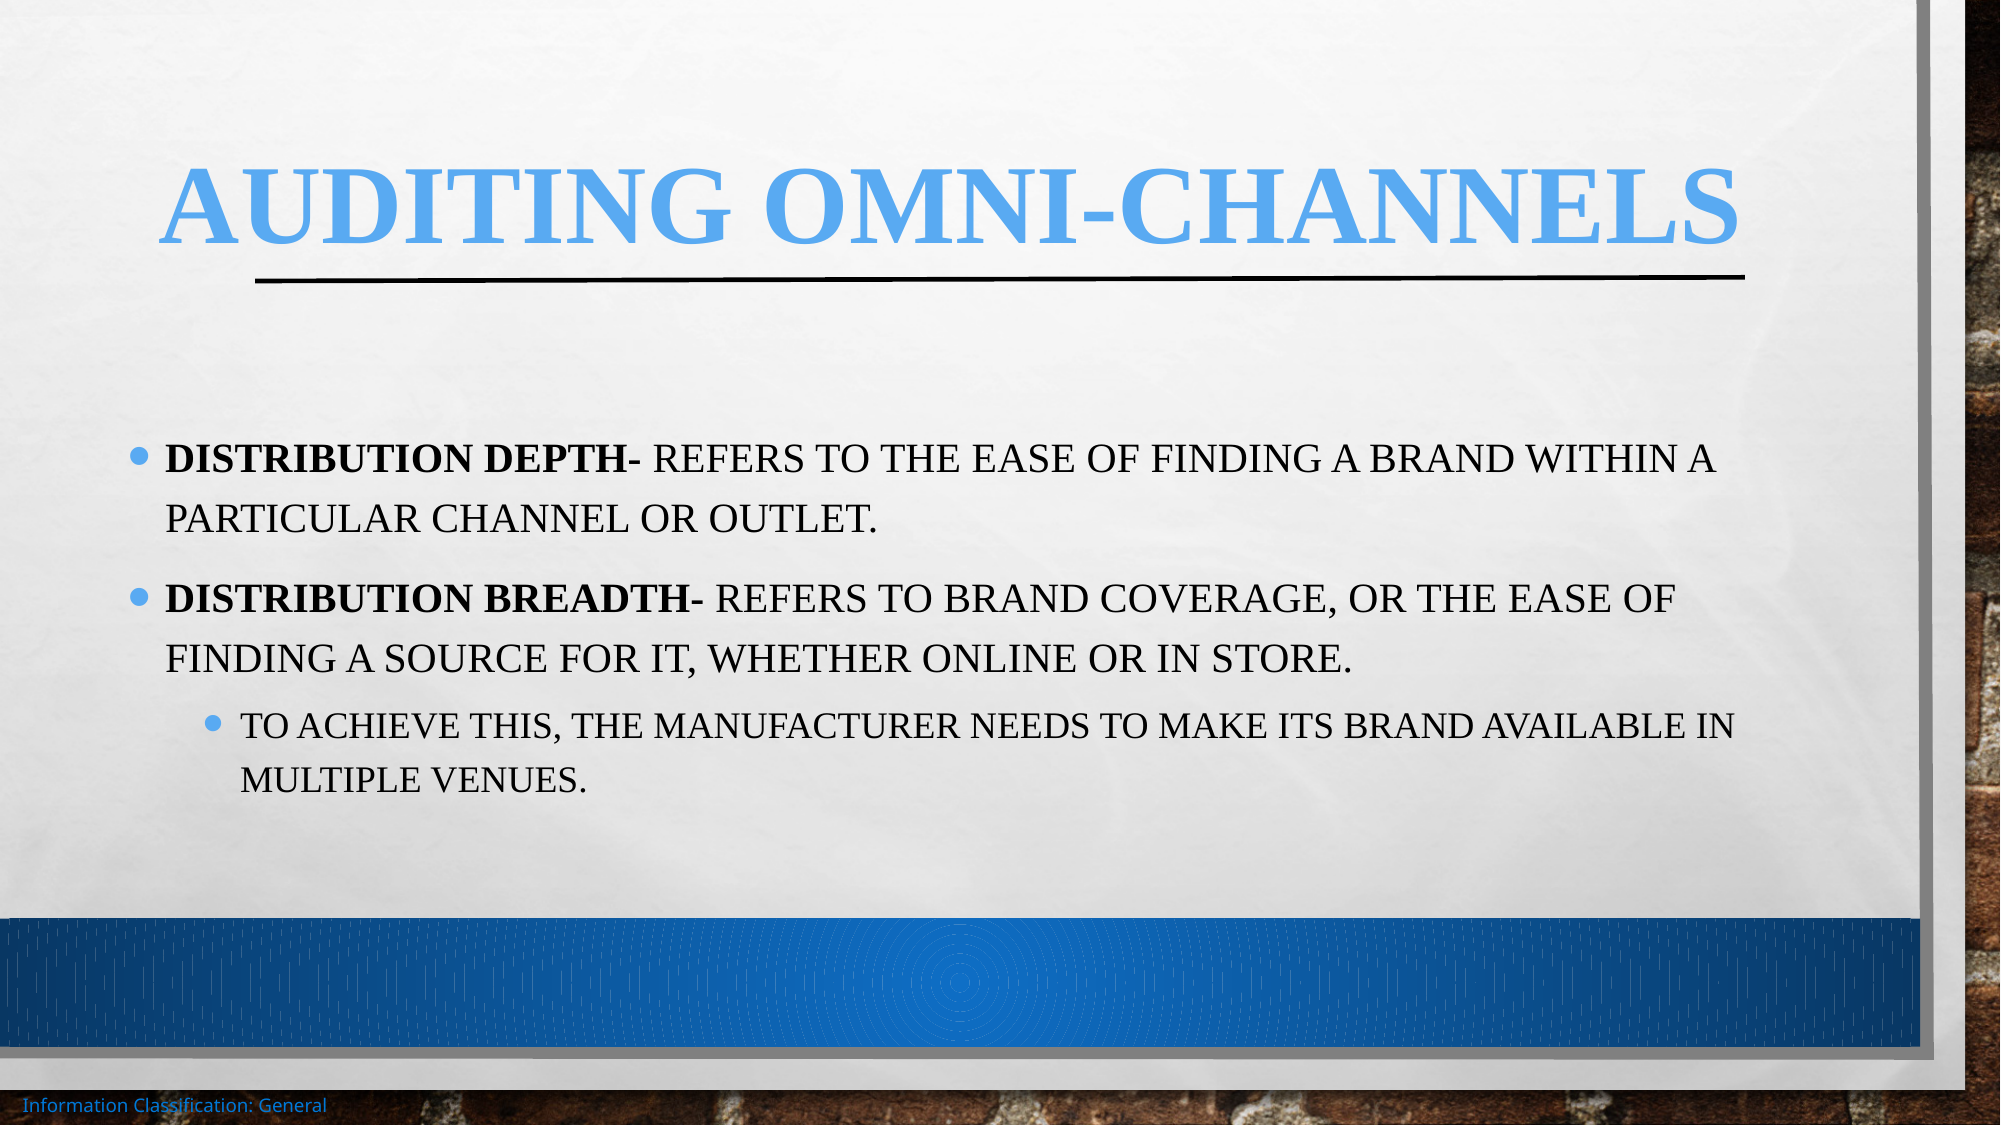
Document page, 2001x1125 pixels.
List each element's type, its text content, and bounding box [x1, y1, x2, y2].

picture [0, 0, 2000, 1125]
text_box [254, 276, 1746, 282]
title Auditing Omni-Channels [112, 112, 1818, 302]
list Distribution depth- refers to the ease of finding a brand within a particular channel or outlet. Distribution breadth- refers to brand coverage, or the ease of finding a source for it, whether online or in store. To achieve this, the manufacturer needs to make its brand available in multiple venues. [112, 338, 1818, 882]
